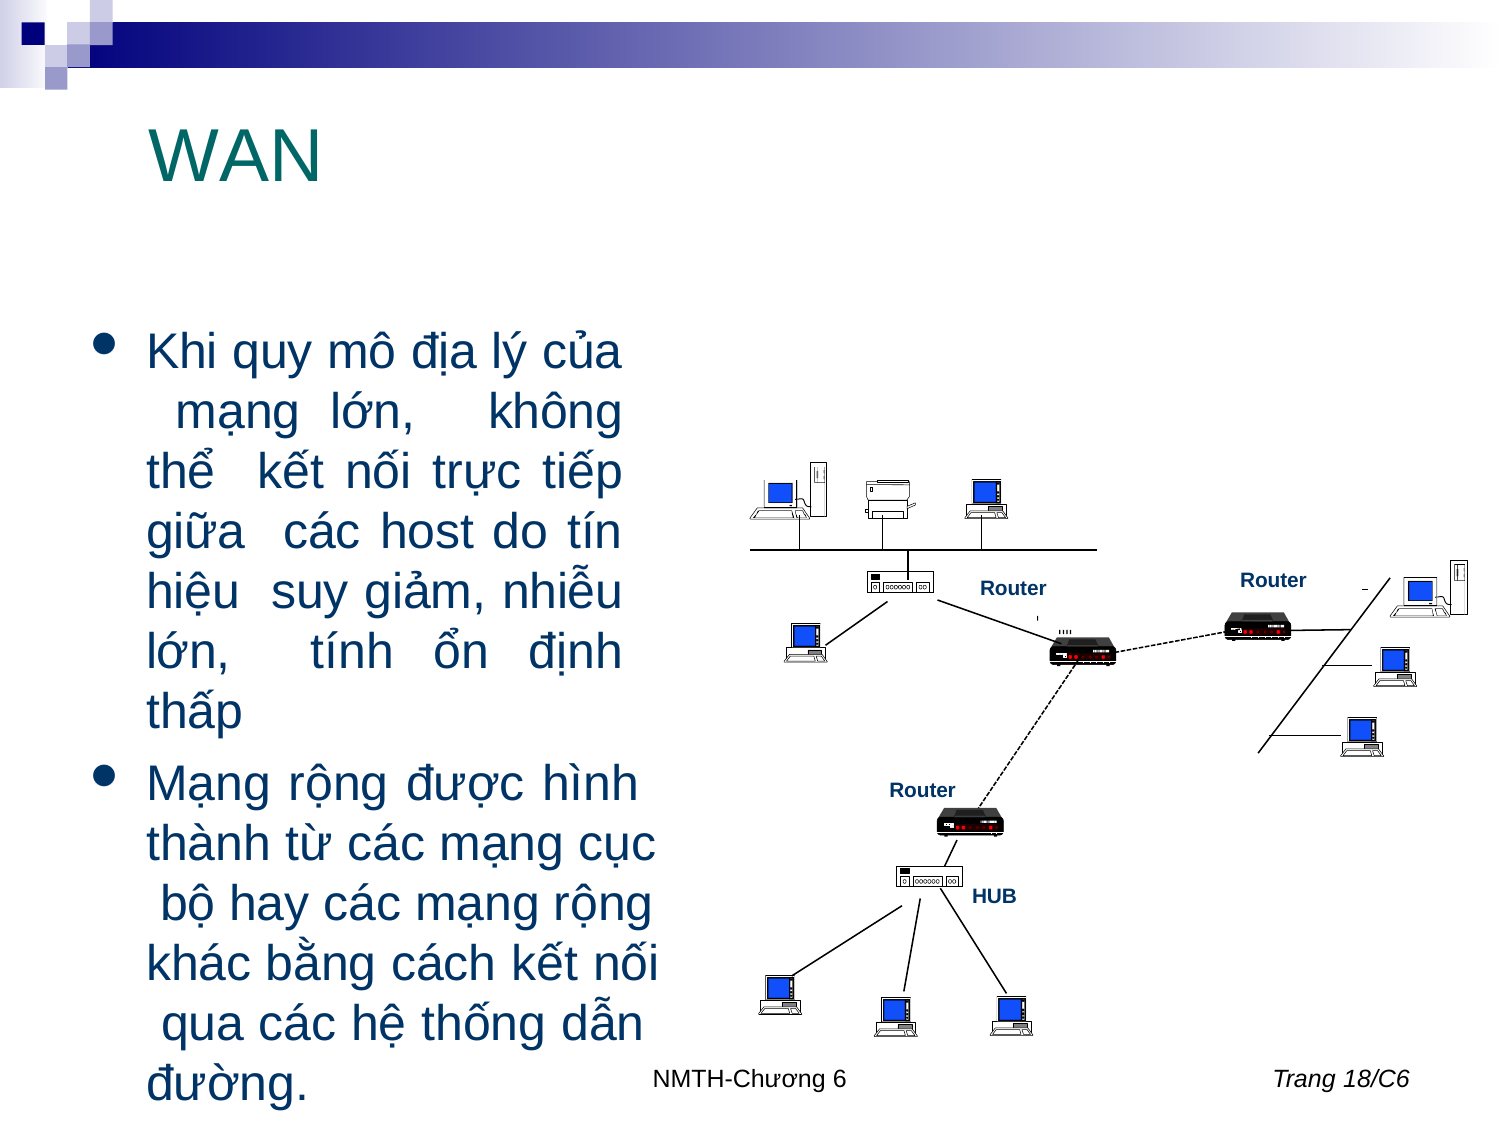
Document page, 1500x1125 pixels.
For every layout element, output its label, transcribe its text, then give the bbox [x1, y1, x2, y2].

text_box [1264, 559, 1468, 758]
slide_number Trang 18/C6 [1074, 1025, 1425, 1100]
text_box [749, 462, 1264, 887]
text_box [758, 897, 922, 1037]
title WAN [146, 55, 326, 246]
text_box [783, 550, 934, 663]
text_box Khi quy mô địa lý của mạng lớn, không thể kết nối trực tiếp giữa các host do tín hiệu suy giảm, nhiễu lớn, tính ổn định thấp Mạng rộng được hình thành từ các mạng cục bộ hay các mạng rộng khác bằng cách kết nối qua các hệ thống dẫn đường. [87, 316, 660, 1111]
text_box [936, 612, 1291, 1036]
footer NMTH-Chương 6 [512, 1025, 988, 1100]
